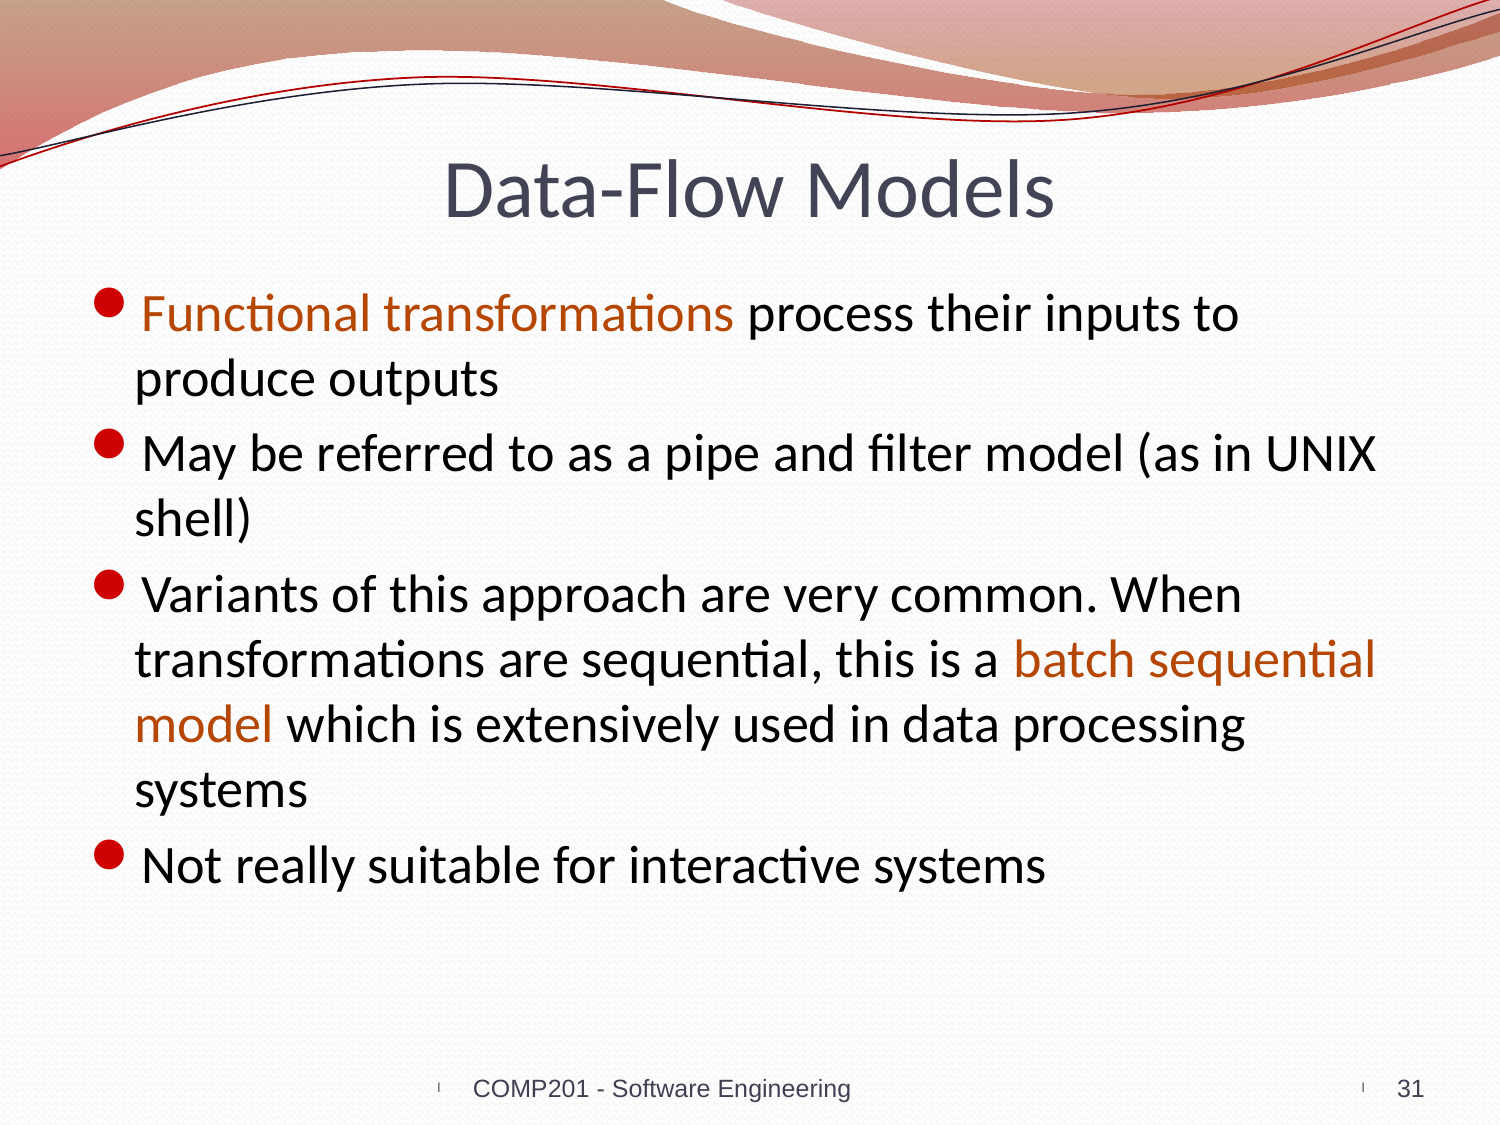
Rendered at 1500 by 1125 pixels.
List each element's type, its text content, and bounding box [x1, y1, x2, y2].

title Data-Flow Models [75, 82, 1425, 235]
slide_number 31 [1299, 1042, 1425, 1103]
list Functional transformations process their inputs to produce outputs May be referred to as a pipe and filter model (as in UNIX shell) Variants of this approach are very common. When transformations are sequential, this is a batch sequential model which is extensively used in data processing systems Not really suitable for interactive systems [75, 269, 1425, 1038]
footer COMP201 - Software Engineering [437, 1042, 988, 1103]
